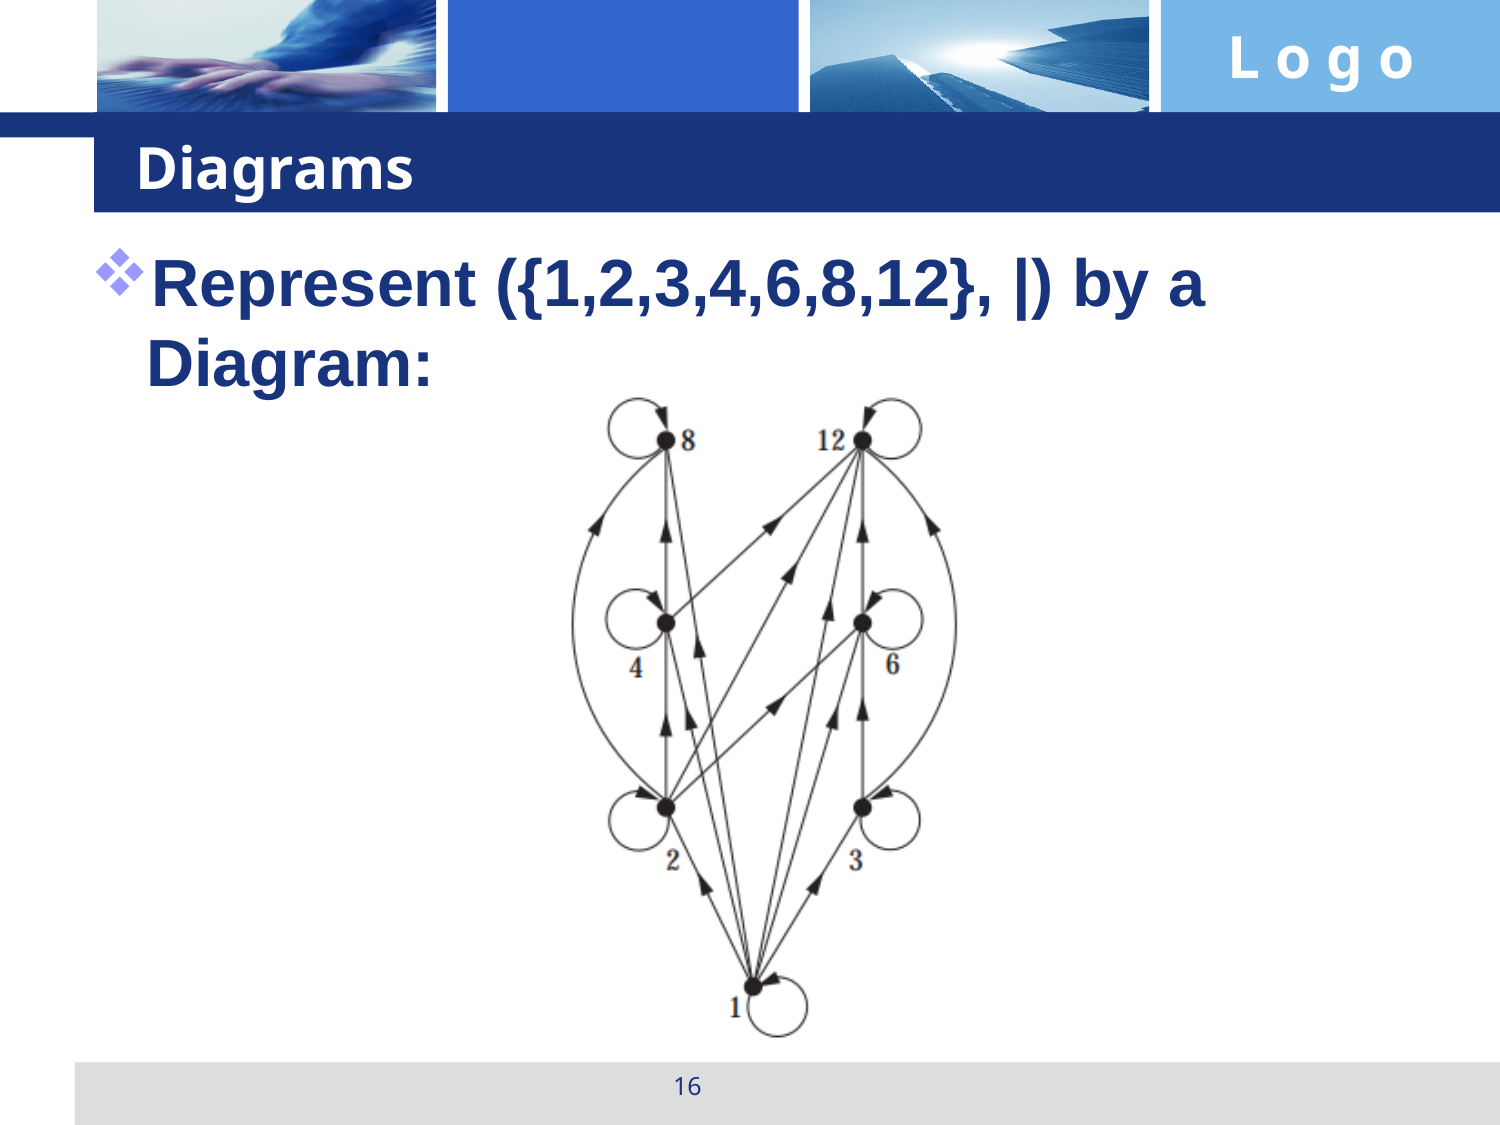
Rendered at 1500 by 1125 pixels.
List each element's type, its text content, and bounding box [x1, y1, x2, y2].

title Diagrams [120, 120, 1400, 213]
slide_number 16 [512, 1064, 863, 1116]
picture [810, 0, 1150, 112]
list Represent ({1,2,3,4,6,8,12}, |) by a Diagram: [75, 232, 1425, 1034]
picture [513, 349, 990, 1056]
picture [97, 0, 437, 112]
